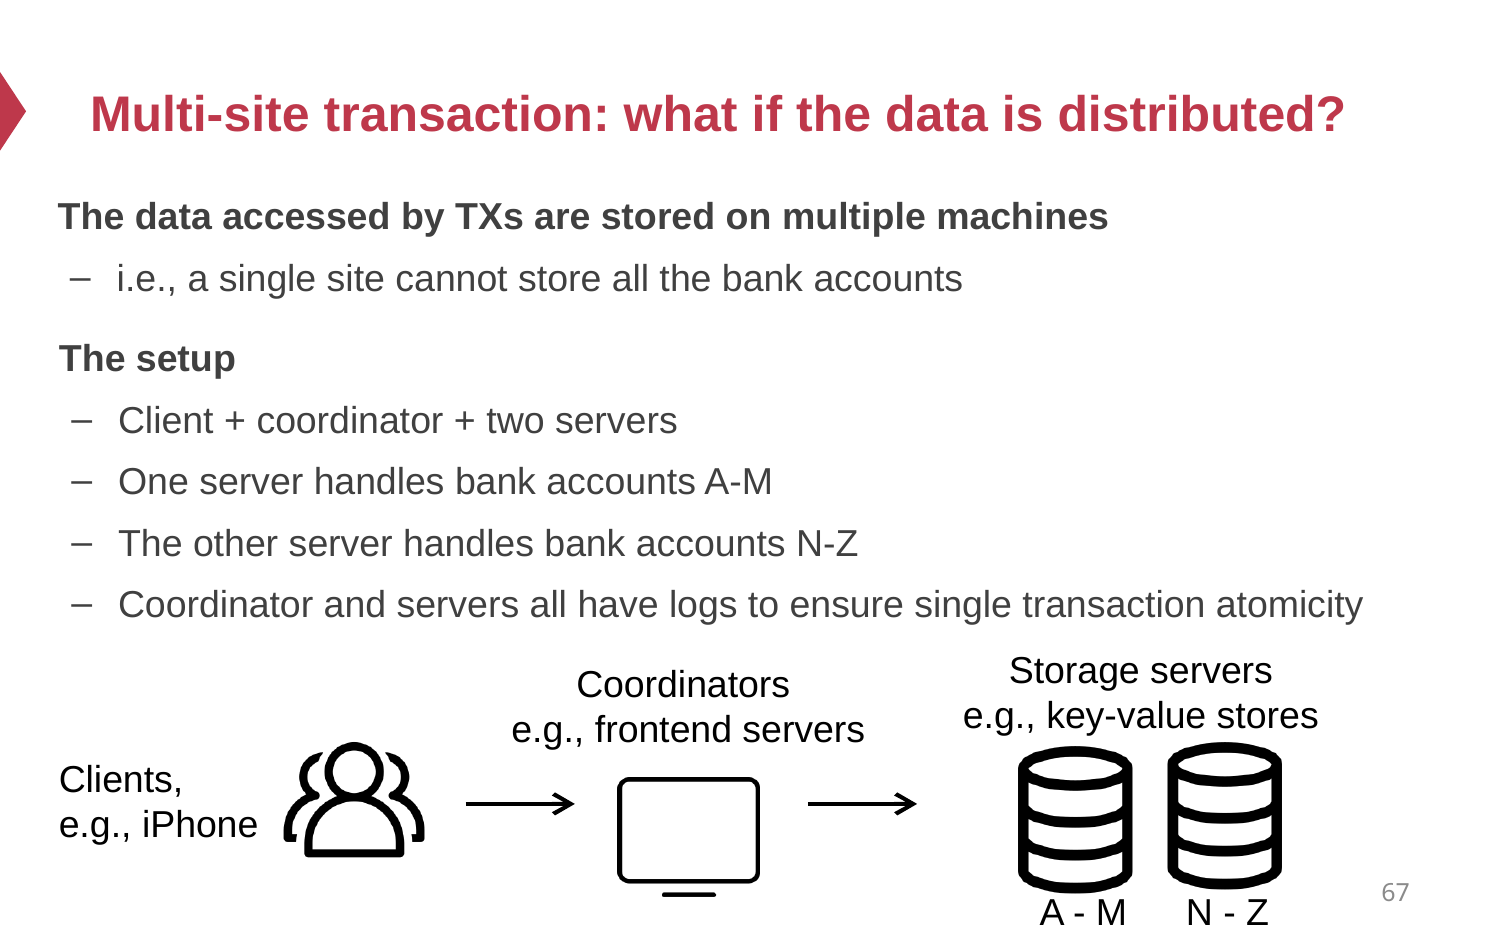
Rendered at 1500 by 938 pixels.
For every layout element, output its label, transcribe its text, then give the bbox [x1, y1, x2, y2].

text_box Clients, e.g., iPhone [43, 747, 277, 853]
text_box The setup Client + coordinator + two servers One server handles bank accounts A-M The other server handles bank accounts N-Z Coordinator and servers all have logs to ensure single transaction atomicity [43, 317, 1394, 677]
text_box Clients, e.g., iPhone [430, 747, 985, 853]
picture [617, 777, 760, 898]
picture [990, 731, 1310, 904]
picture [282, 729, 426, 872]
slide_number 67 [1314, 868, 1425, 919]
text_box Storage servers e.g., key-value stores [871, 638, 1411, 744]
list The data accessed by TXs are stored on multiple machines i.e., a single site cannot store all the bank accounts [42, 175, 1393, 795]
text_box A - M [1024, 908, 1171, 938]
text_box N - Z [1171, 880, 1339, 938]
title Multi-site transaction: what if the data is distributed? [75, 37, 1425, 186]
text_box Coordinators e.g., frontend servers [419, 652, 958, 758]
